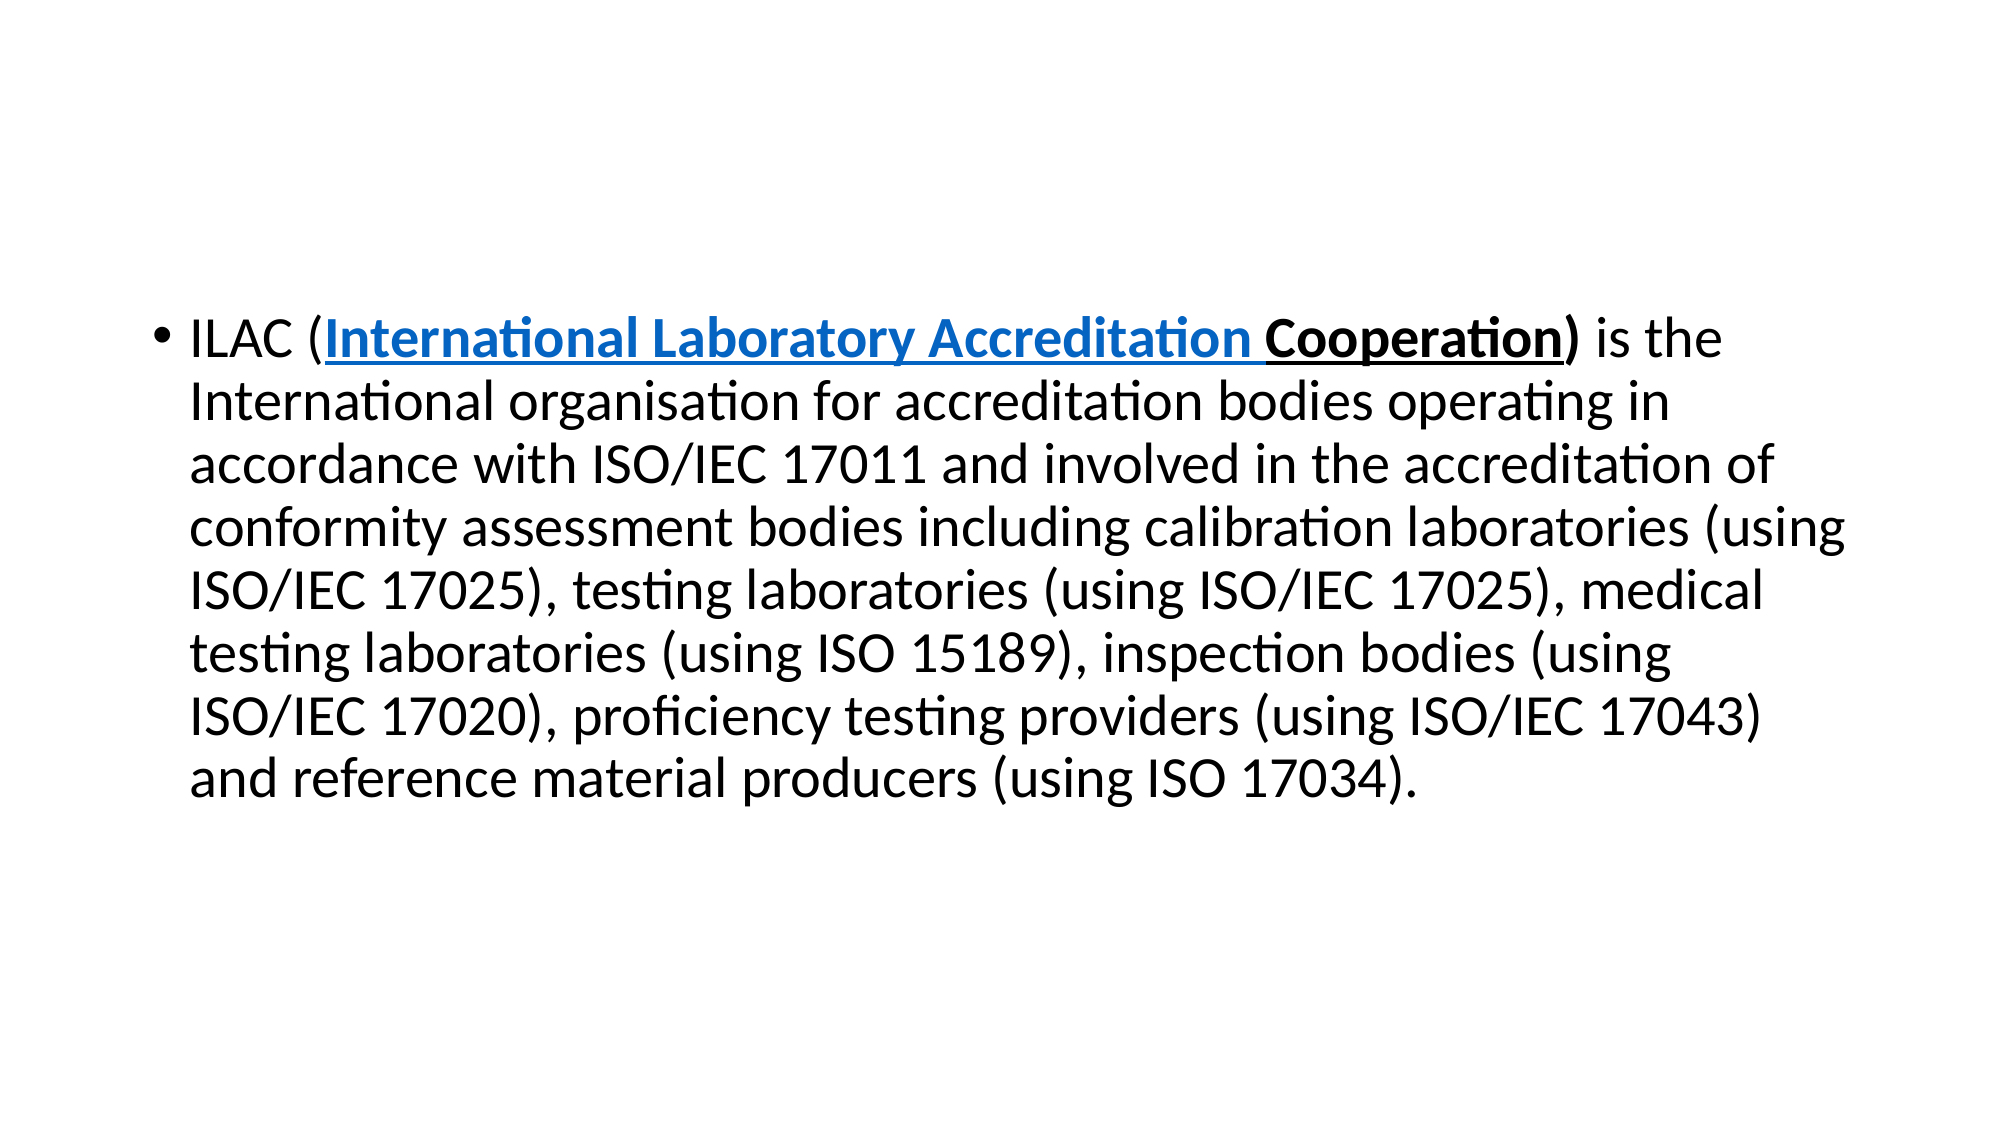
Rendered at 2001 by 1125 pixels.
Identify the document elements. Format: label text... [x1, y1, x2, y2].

list ILAC (International Laboratory Accreditation Cooperation) is the International organisation for accreditation bodies operating in accordance with ISO/IEC 17011 and involved in the accreditation of conformity assessment bodies including calibration laboratories (using ISO/IEC 17025), testing laboratories (using ISO/IEC 17025), medical testing laboratories (using ISO 15189), inspection bodies (using ISO/IEC 17020), proficiency testing providers (using ISO/IEC 17043) and reference material producers (using ISO 17034). [137, 299, 1863, 1014]
